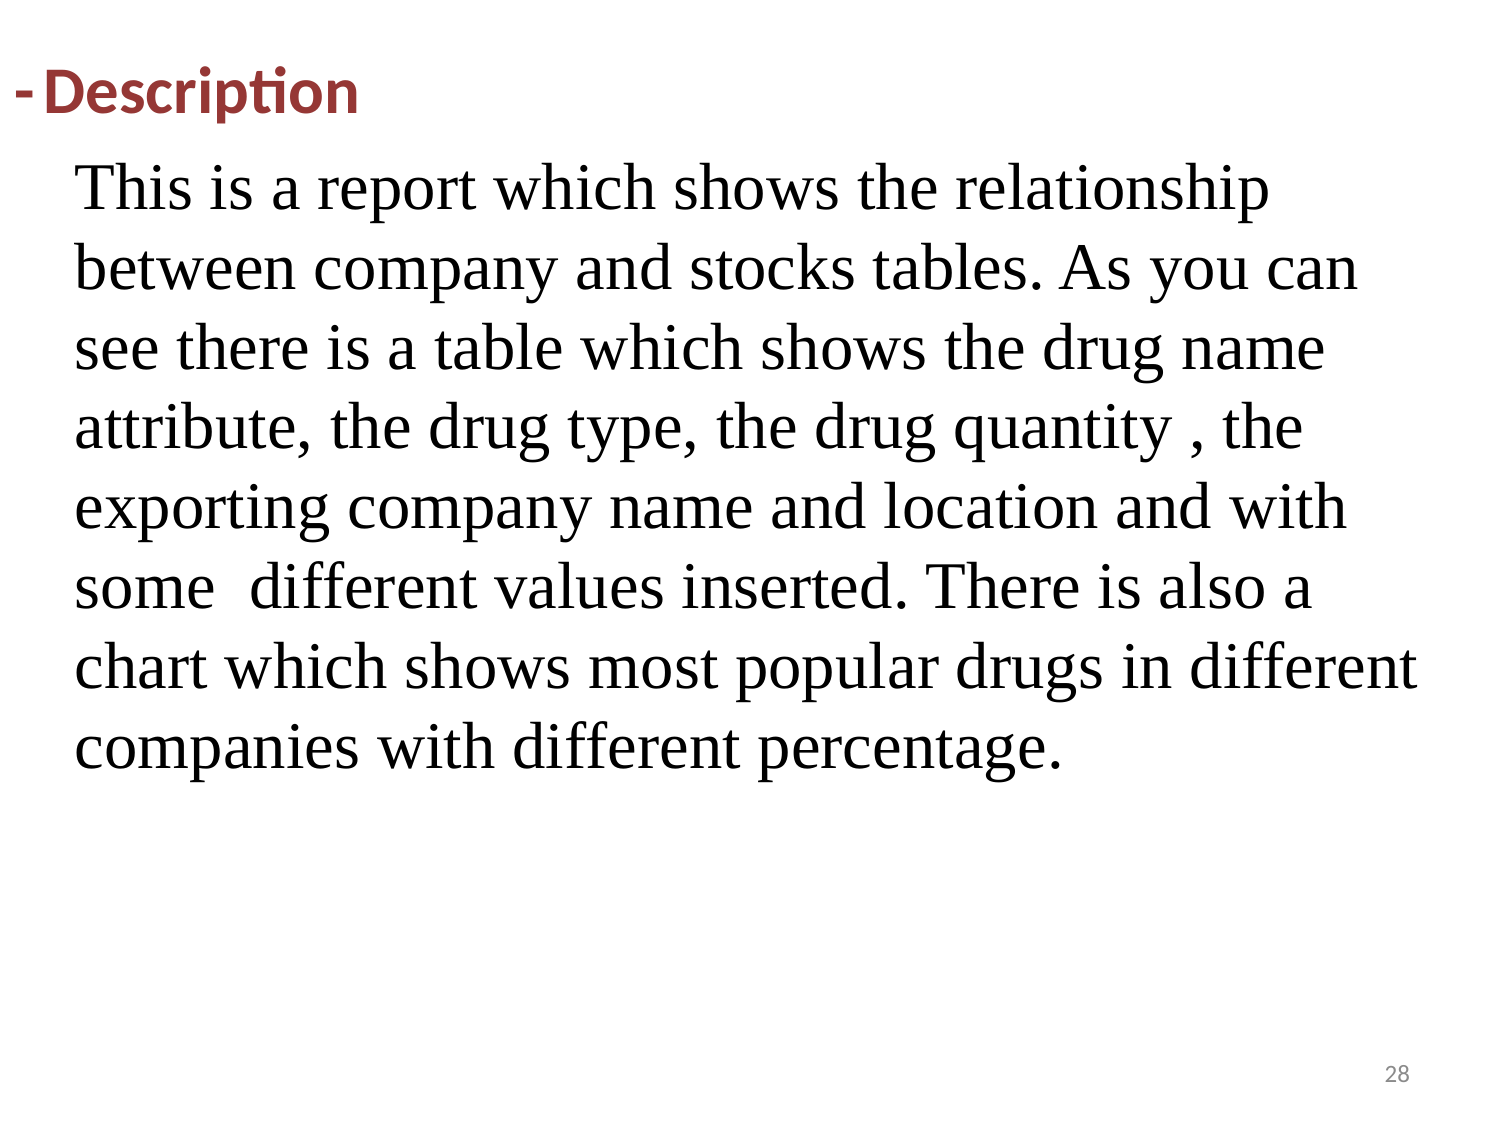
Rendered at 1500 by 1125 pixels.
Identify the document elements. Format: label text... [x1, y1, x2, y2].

text_box - Description [0, 39, 422, 134]
slide_number 28 [1074, 1042, 1425, 1103]
text_box This is a report which shows the relationship between company and stocks tables. As you can see there is a table which shows the drug name attribute, the drug type, the drug quantity , the exporting company name and location and with some different values inserted. There is also a chart which shows most popular drugs in different companies with different percentage. [60, 135, 1443, 870]
